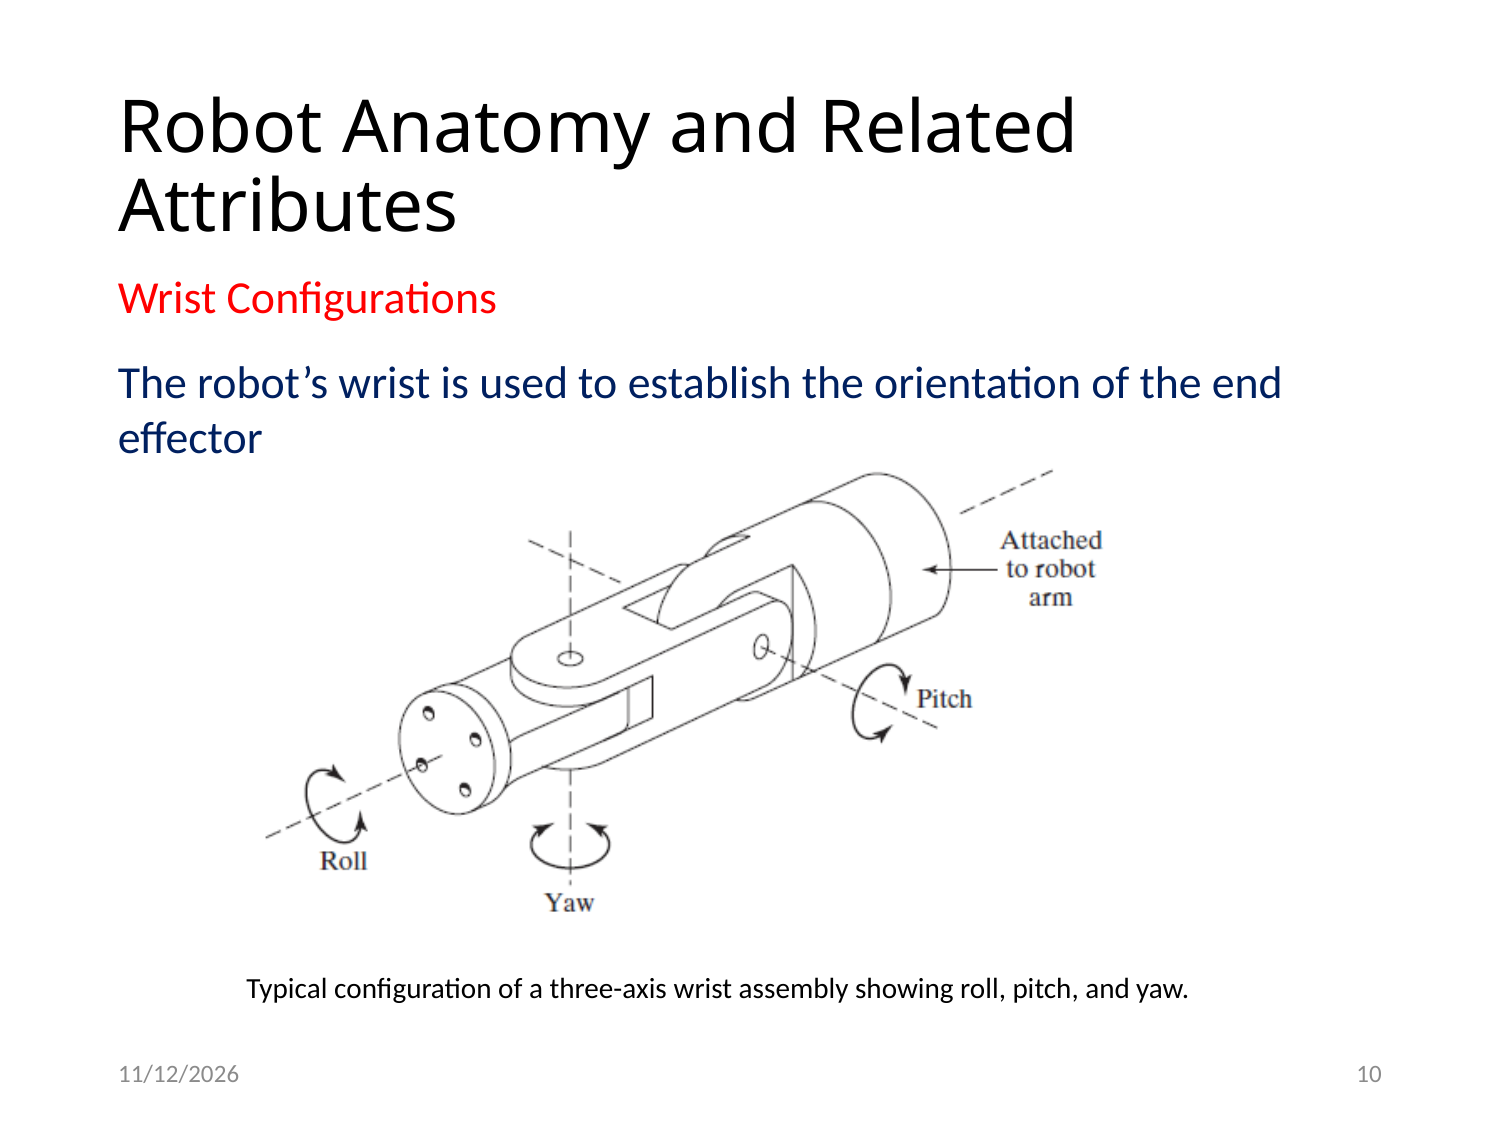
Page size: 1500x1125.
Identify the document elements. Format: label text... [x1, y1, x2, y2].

text_box Typical configuration of a three-axis wrist assembly showing roll, pitch, and yaw. [231, 961, 1352, 1012]
text_box The robot’s wrist is used to establish the orientation of the end effector [103, 345, 1397, 470]
slide_number 10 [1059, 1042, 1397, 1103]
title Robot Anatomy and Related Attributes [103, 59, 1397, 278]
picture [261, 439, 1125, 932]
text_box Wrist Configurations [103, 260, 812, 331]
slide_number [103, 1042, 441, 1103]
